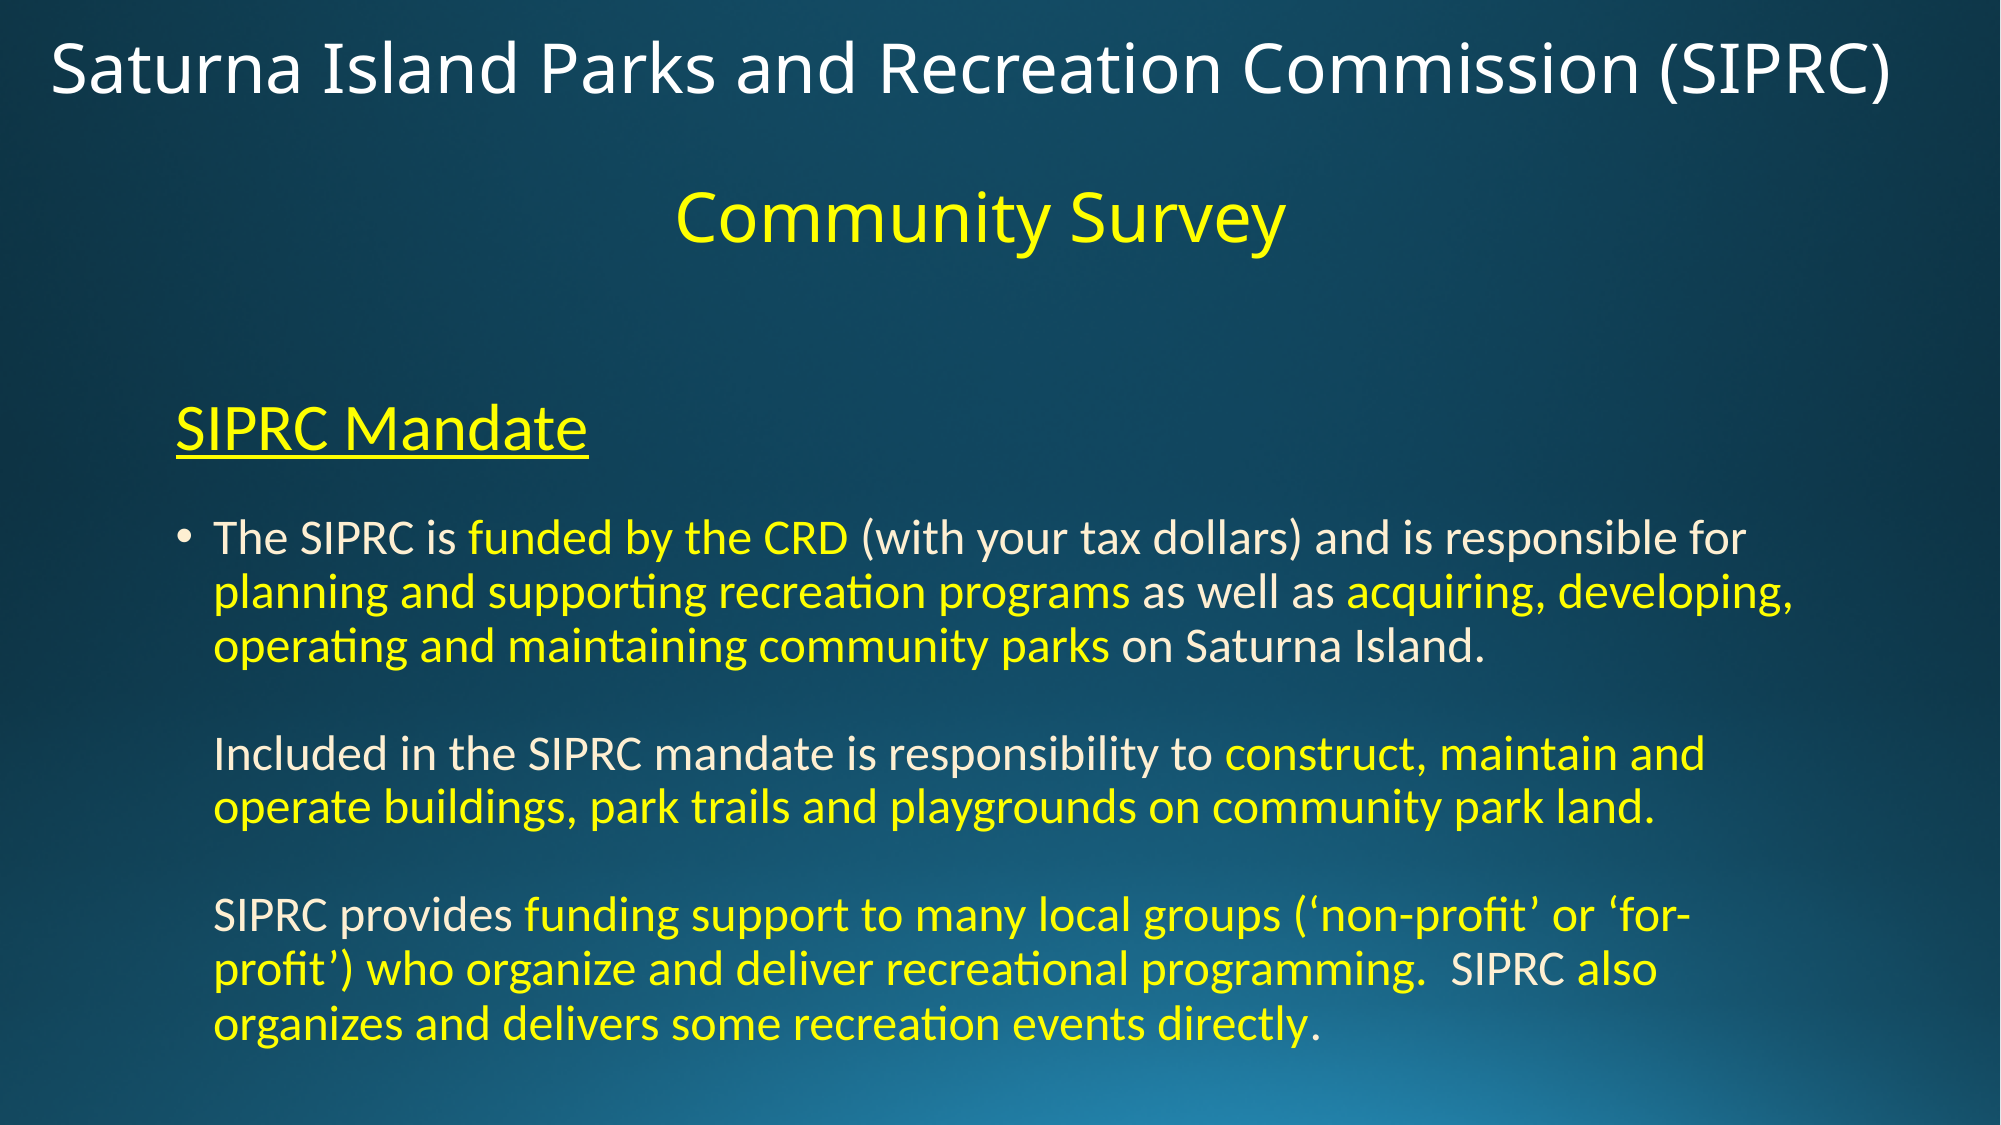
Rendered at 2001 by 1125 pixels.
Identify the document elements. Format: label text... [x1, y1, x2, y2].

title Saturna Island Parks and Recreation Commission (SIPRC) Community Survey [19, 0, 1942, 292]
list SIPRC Mandate The SIPRC is funded by the CRD (with your tax dollars) and is responsible for planning and supporting recreation programs as well as acquiring, developing, operating and maintaining community parks on Saturna Island. Included in the SIPRC mandate is responsibility to construct, maintain and operate buildings, park trails and playgrounds on community park land. SIPRC provides funding support to many local groups (‘non-profit’ or ‘for-profit’) who organize and deliver recreational programming. SIPRC also organizes and delivers some recreation events directly. [160, 385, 1840, 1087]
picture [0, 0, 2001, 1125]
